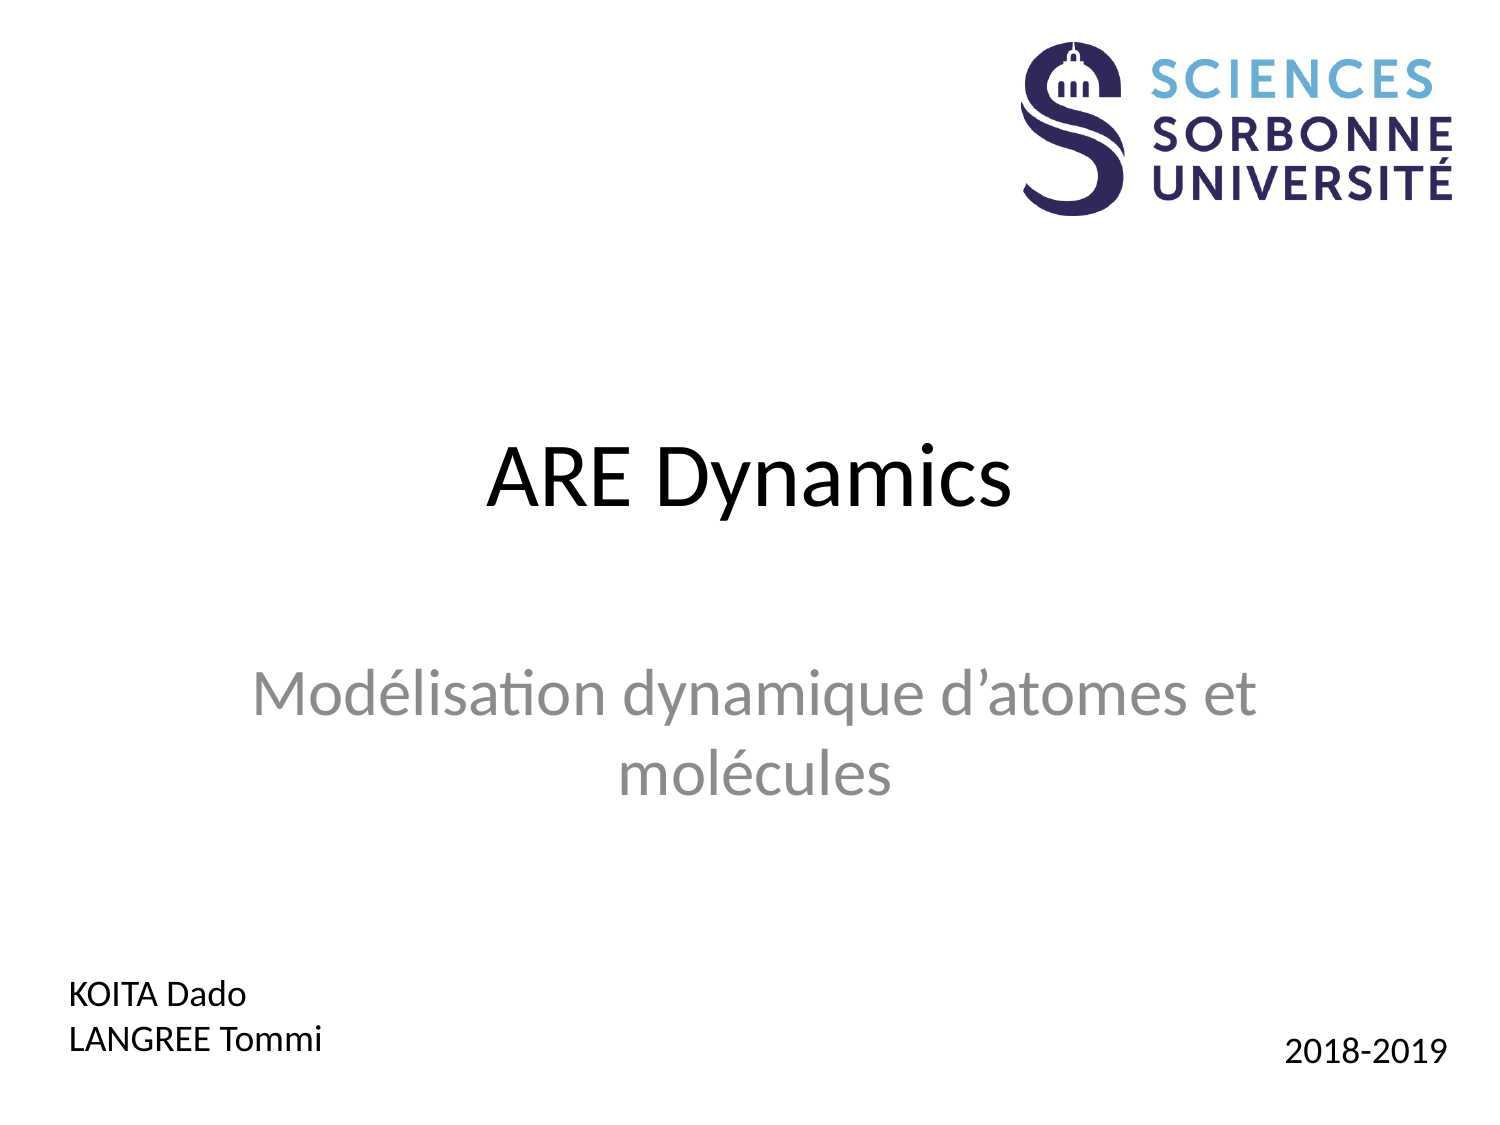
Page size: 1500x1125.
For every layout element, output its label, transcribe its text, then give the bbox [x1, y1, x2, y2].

text_box KOITA Dado LANGREE Tommi [54, 961, 385, 1067]
title ARE Dynamics [112, 349, 1388, 591]
subtitle Modélisation dynamique d’atomes et molécules [230, 641, 1281, 929]
text_box 2018-2019 [1269, 1018, 1483, 1079]
picture [1021, 42, 1452, 216]
